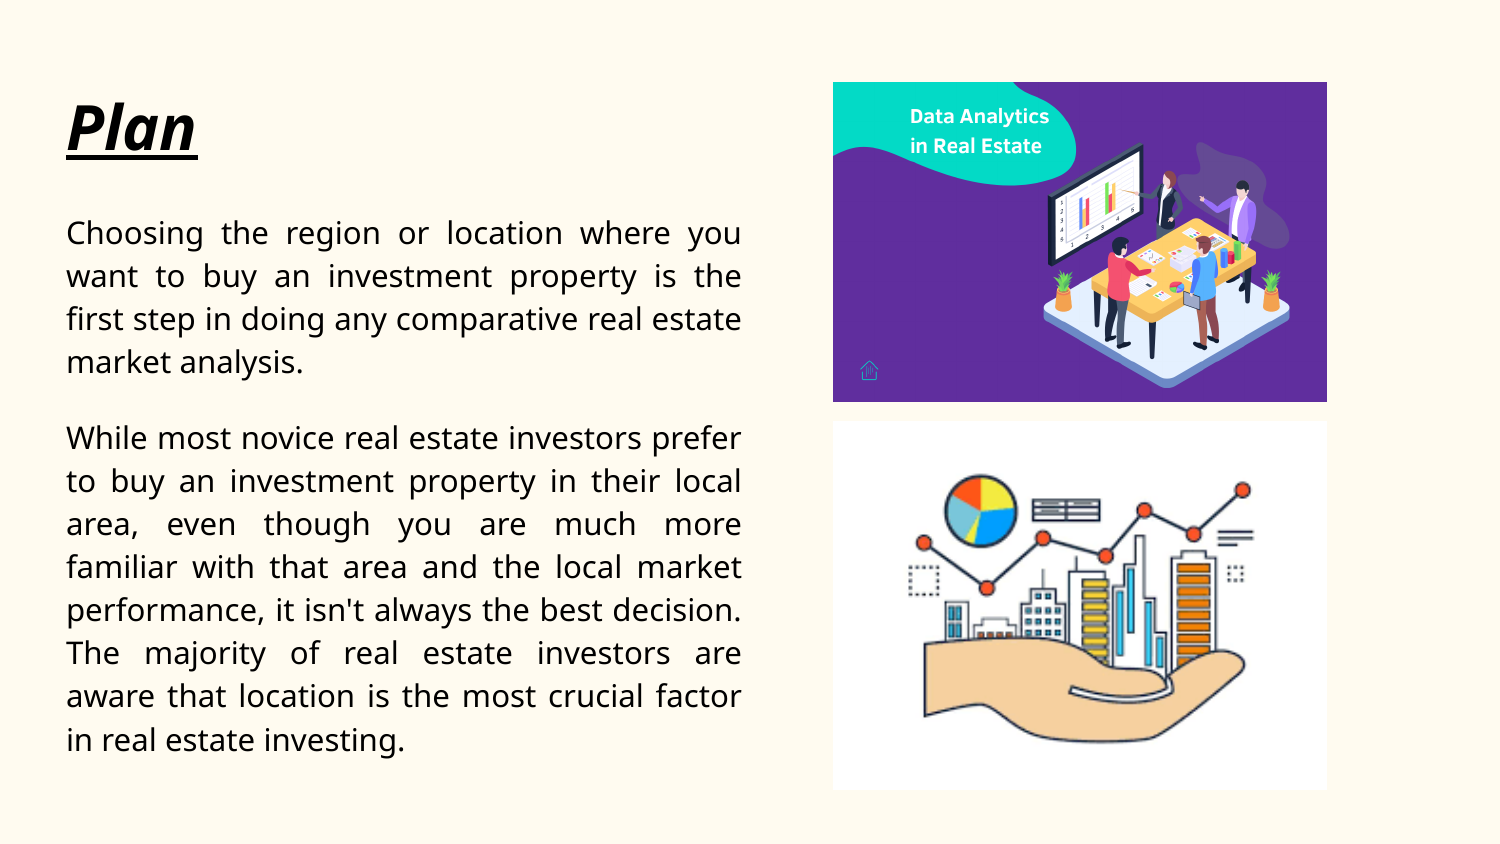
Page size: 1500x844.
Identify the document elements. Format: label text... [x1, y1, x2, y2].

list Choosing the region or location where you want to buy an investment property is the first step in doing any comparative real estate market analysis. While most novice real estate investors prefer to buy an investment property in their local area, even though you are much more familiar with that area and the local market performance, it isn't always the best decision. The majority of real estate investors are aware that location is the most crucial factor in real estate investing. [51, 192, 759, 818]
picture [832, 82, 1327, 403]
title Plan [51, 72, 1449, 174]
picture [832, 421, 1327, 791]
